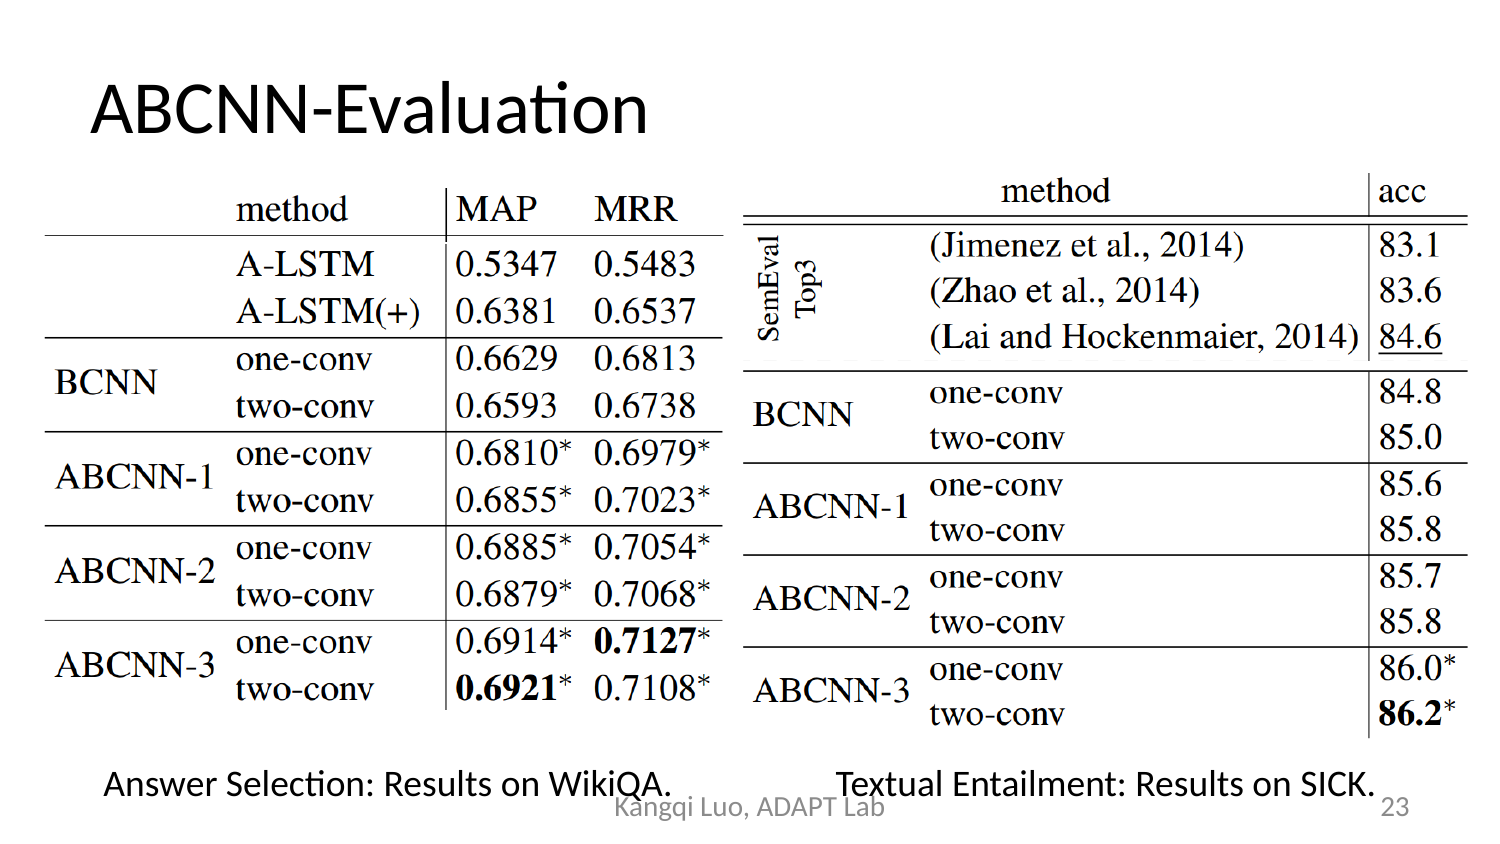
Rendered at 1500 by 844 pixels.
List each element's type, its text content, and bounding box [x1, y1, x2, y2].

text_box Textual Entailment: Results on SICK. [820, 751, 1459, 811]
text_box Answer Selection: Results on WikiQA. [88, 751, 727, 811]
picture [741, 366, 1471, 742]
footer Kangqi Luo, ADAPT Lab [512, 782, 988, 827]
picture [43, 185, 727, 243]
slide_number 23 [1074, 782, 1425, 827]
picture [41, 244, 727, 710]
title ABCNN-Evaluation [75, 33, 1425, 175]
picture [741, 173, 1470, 361]
